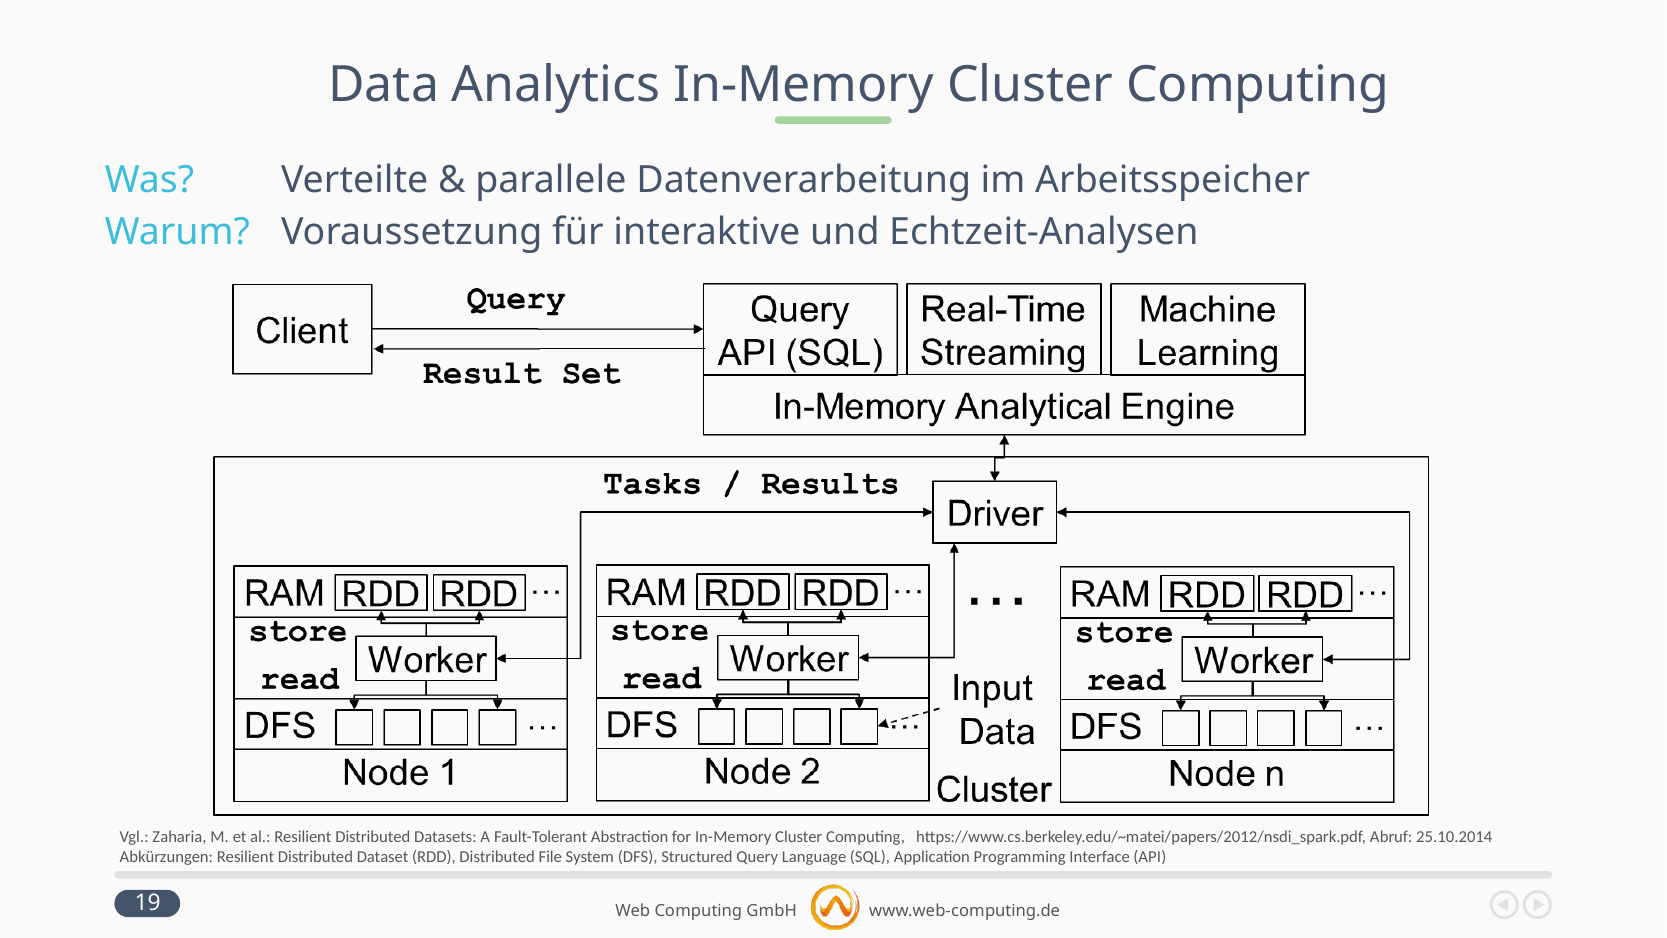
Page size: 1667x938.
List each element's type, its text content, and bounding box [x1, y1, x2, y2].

slide_number 19 [104, 884, 191, 923]
title Data Analytics In-Memory Cluster Computing [114, 49, 1604, 120]
picture [213, 269, 1429, 833]
text_box Warum? Voraussetzung für interaktive und Echtzeit-Analysen [89, 199, 1430, 260]
text_box Was? Verteilte & parallele Datenverarbeitung im Arbeitsspeicher [89, 147, 1552, 297]
text_box Vgl.: Zaharia, M. et al.: Resilient Distributed Datasets: A Fault-Tolerant Abstraction for In-Memory Cluster Computing, https://www.cs.berkeley.edu/~matei/papers/2012/nsdi_spark.pdf, Abruf: 25.10.2014 Abkürzungen: Resilient Distributed Dataset (RDD), Distributed File System (DFS), Structured Query Language (SQL), Application Programming Interface (API) [104, 818, 1573, 874]
picture [809, 882, 860, 932]
